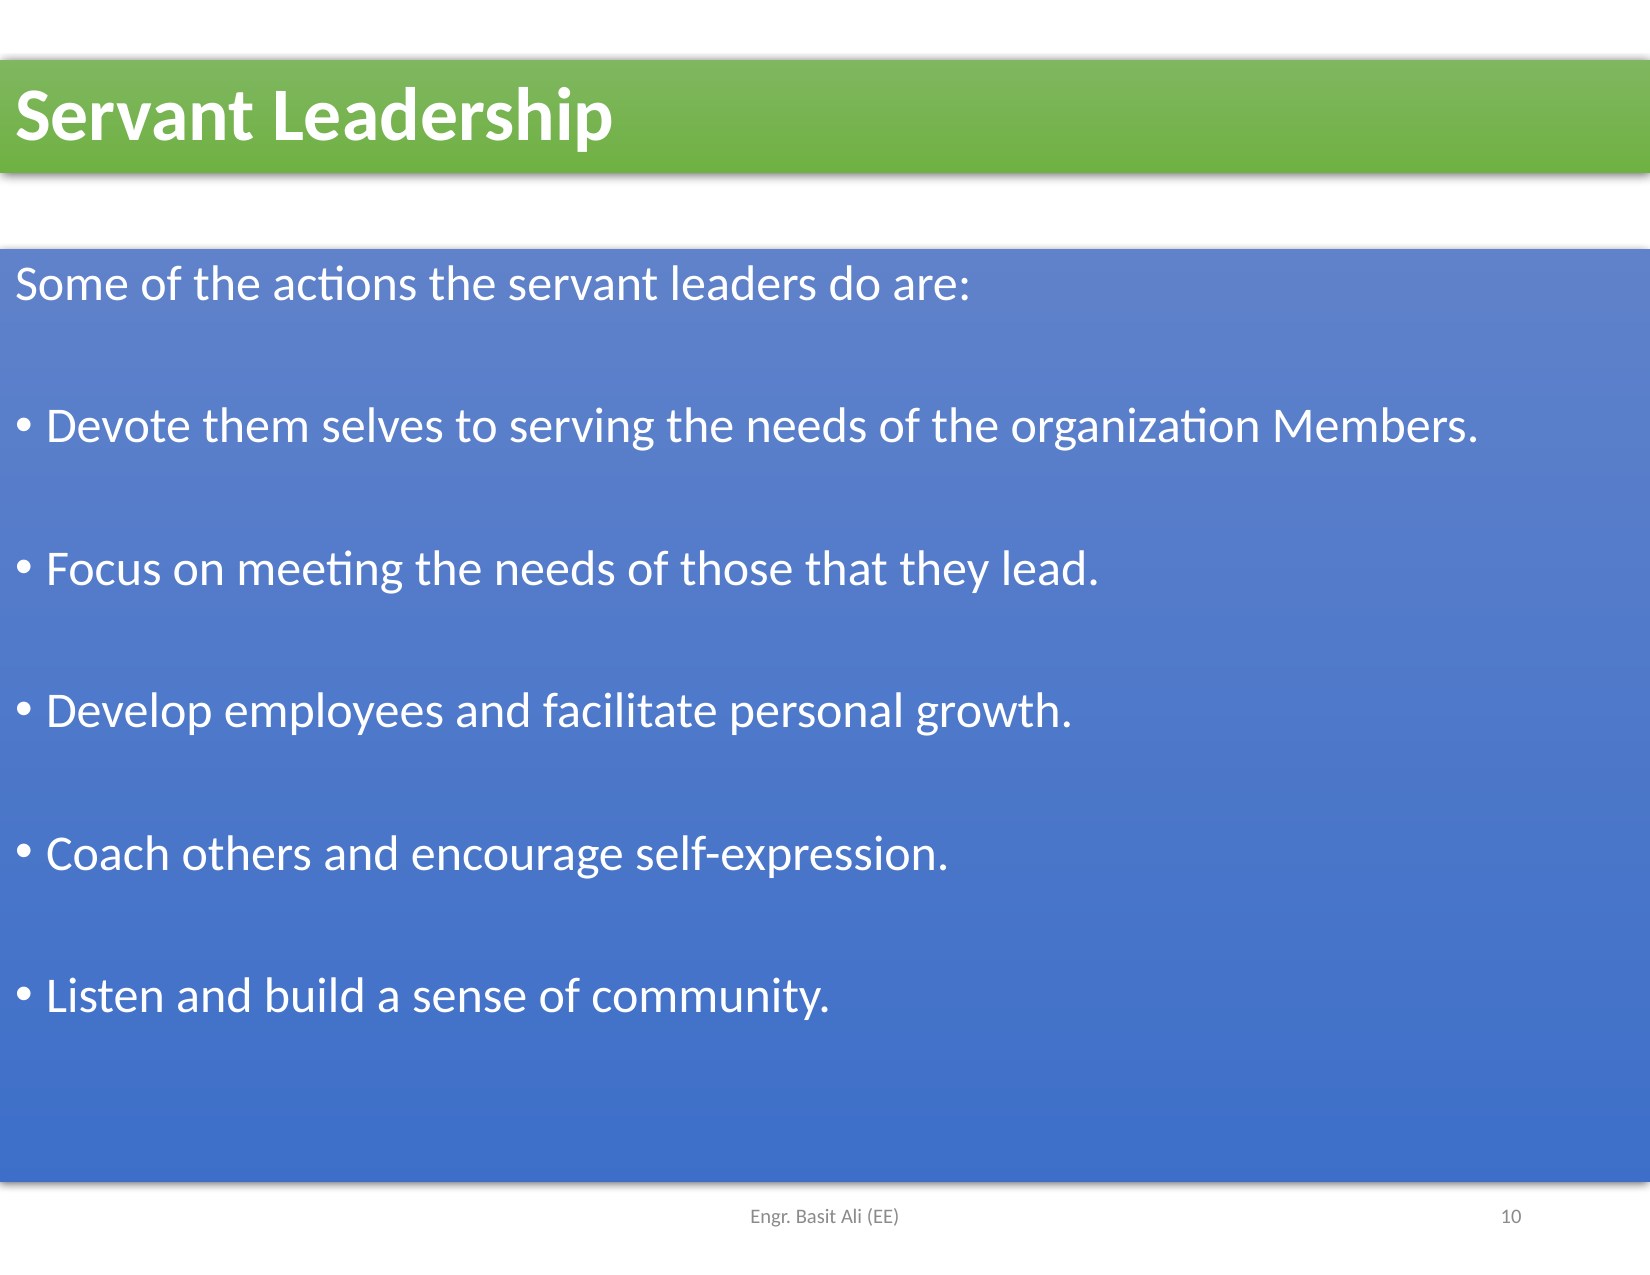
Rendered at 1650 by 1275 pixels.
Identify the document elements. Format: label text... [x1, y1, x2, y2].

title Servant Leadership [0, 59, 1650, 173]
footer Engr. Basit Ali (EE) [546, 1181, 1104, 1250]
list Some of the actions the servant leaders do are: Devote them selves to serving the needs of the organization Members. Focus on meeting the needs of those that they lead. Develop employees and facilitate personal growth. Coach others and encourage self-expression. Listen and build a sense of community. [0, 249, 1650, 1182]
slide_number 10 [1165, 1181, 1537, 1250]
